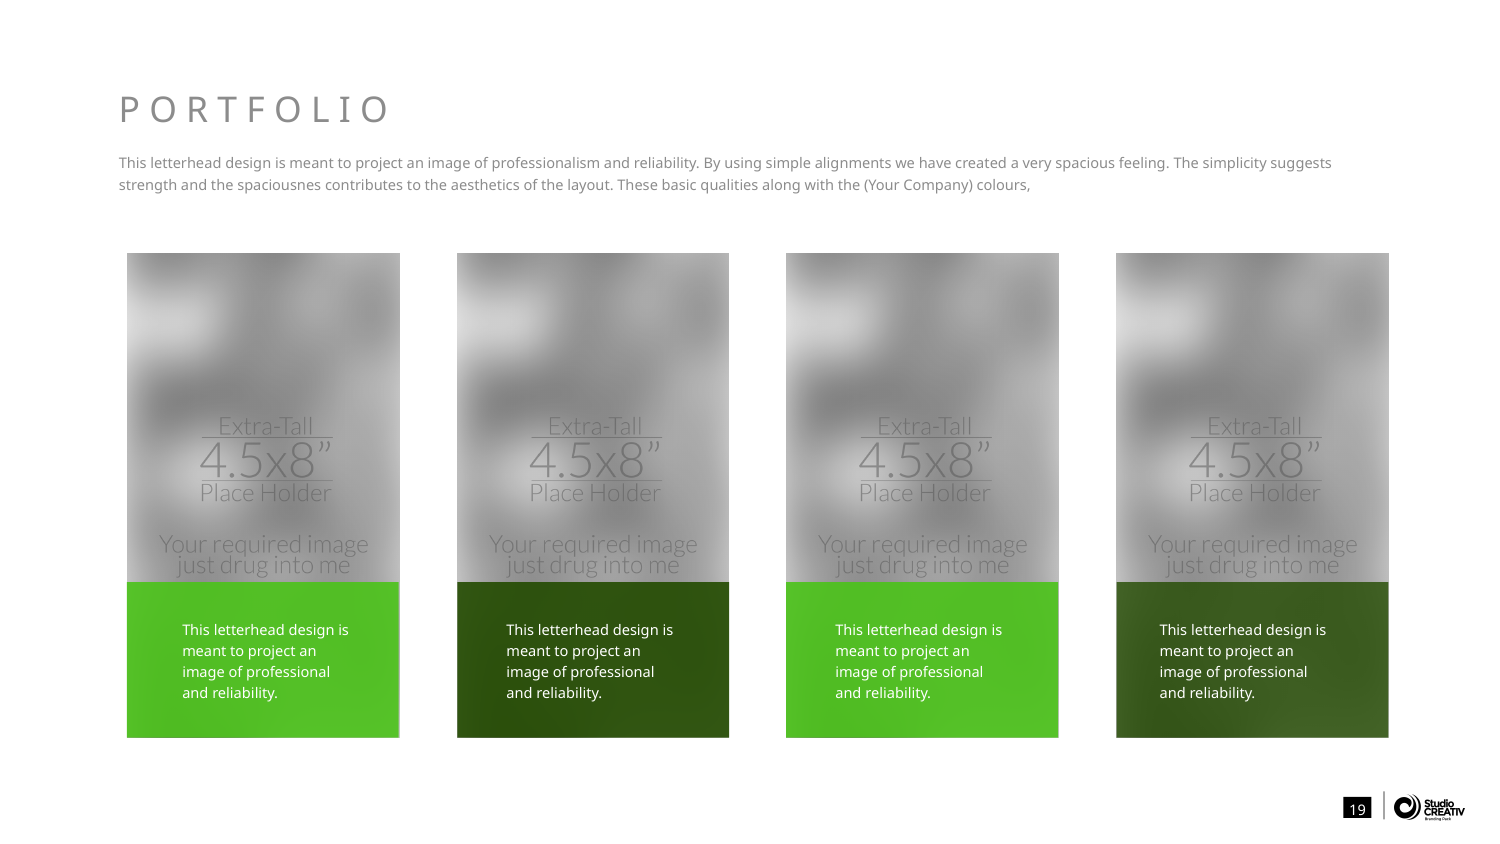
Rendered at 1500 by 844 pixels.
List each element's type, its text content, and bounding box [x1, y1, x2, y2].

picture [456, 253, 730, 581]
text_box This letterhead design is meant to project an image of professionalism and reliability. By using simple alignments we have created a very spacious feeling. The simplicity suggests strength and the spaciousnes contributes to the aesthetics of the layout. These basic qualities along with the (Your Company) colours, [119, 148, 1375, 195]
picture [786, 253, 1059, 581]
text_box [785, 581, 1059, 738]
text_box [126, 581, 399, 738]
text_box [456, 581, 730, 738]
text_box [1116, 581, 1389, 738]
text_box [1339, 791, 1465, 821]
picture [126, 253, 400, 738]
picture [1116, 253, 1389, 581]
text_box P O R T F O L I O [118, 89, 780, 139]
